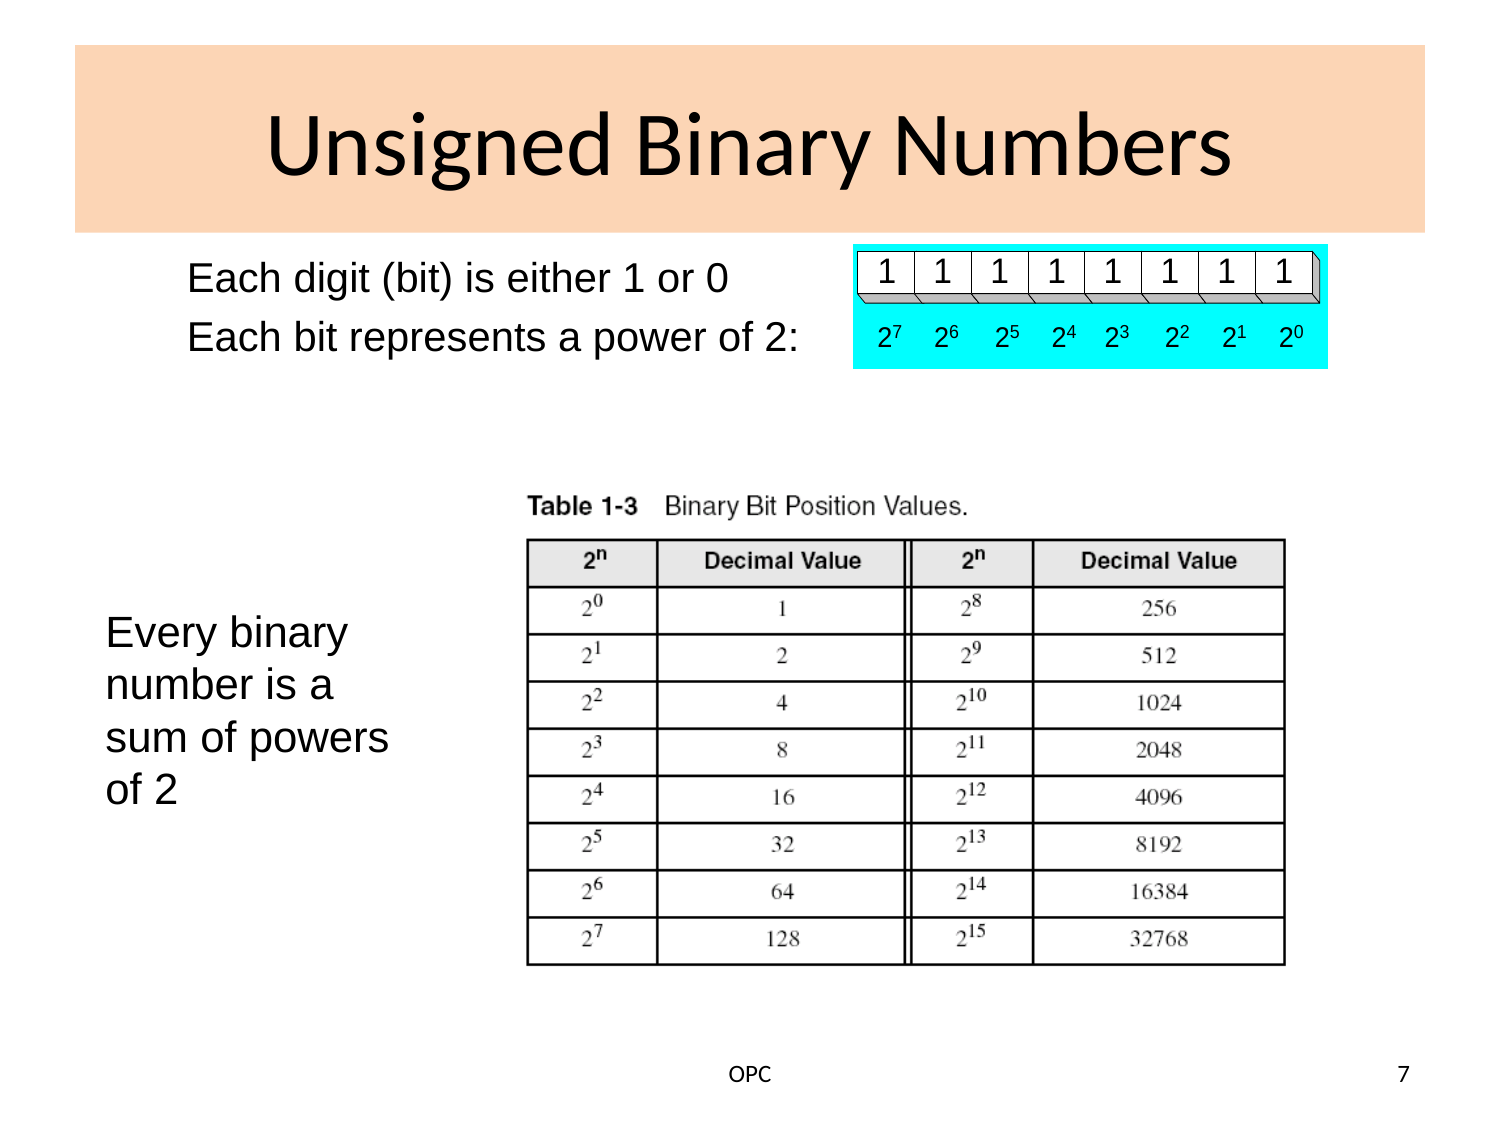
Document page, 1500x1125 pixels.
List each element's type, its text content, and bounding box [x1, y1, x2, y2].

title Unsigned Binary Numbers [75, 45, 1425, 233]
footer OPC [512, 1042, 988, 1103]
text_box Every binary number is a sum of powers of 2 [90, 580, 441, 836]
picture [465, 468, 1341, 991]
slide_number 7 [1074, 1042, 1425, 1103]
text_box Each digit (bit) is either 1 or 0 Each bit represents a power of 2: [115, 243, 979, 381]
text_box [852, 243, 1329, 370]
